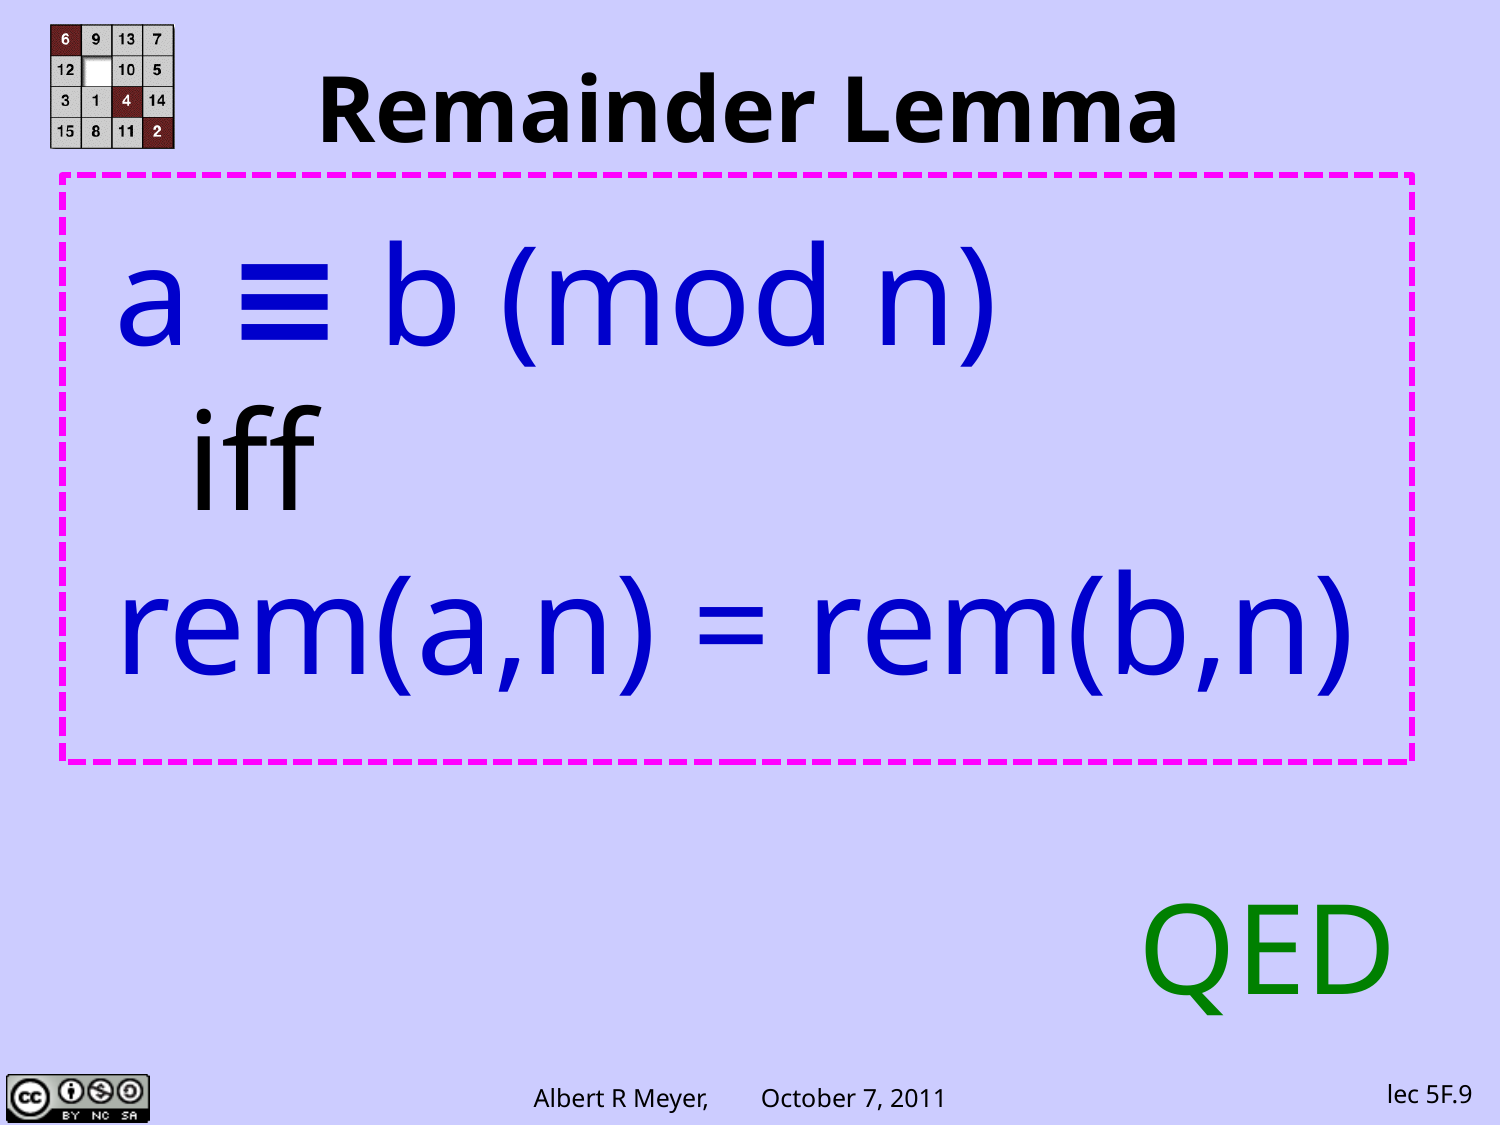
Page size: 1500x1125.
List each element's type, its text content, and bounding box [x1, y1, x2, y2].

text_box QED [1123, 862, 1413, 1028]
text_box Remainder Lemma [300, 0, 1250, 213]
list a ≡ b (mod n) iff rem(a,n) = rem(b,n) [99, 763, 1401, 913]
picture [50, 24, 175, 149]
text_box [62, 174, 1413, 763]
picture [6, 1074, 150, 1123]
slide_number lec 5F.9 [1137, 1065, 1488, 1125]
